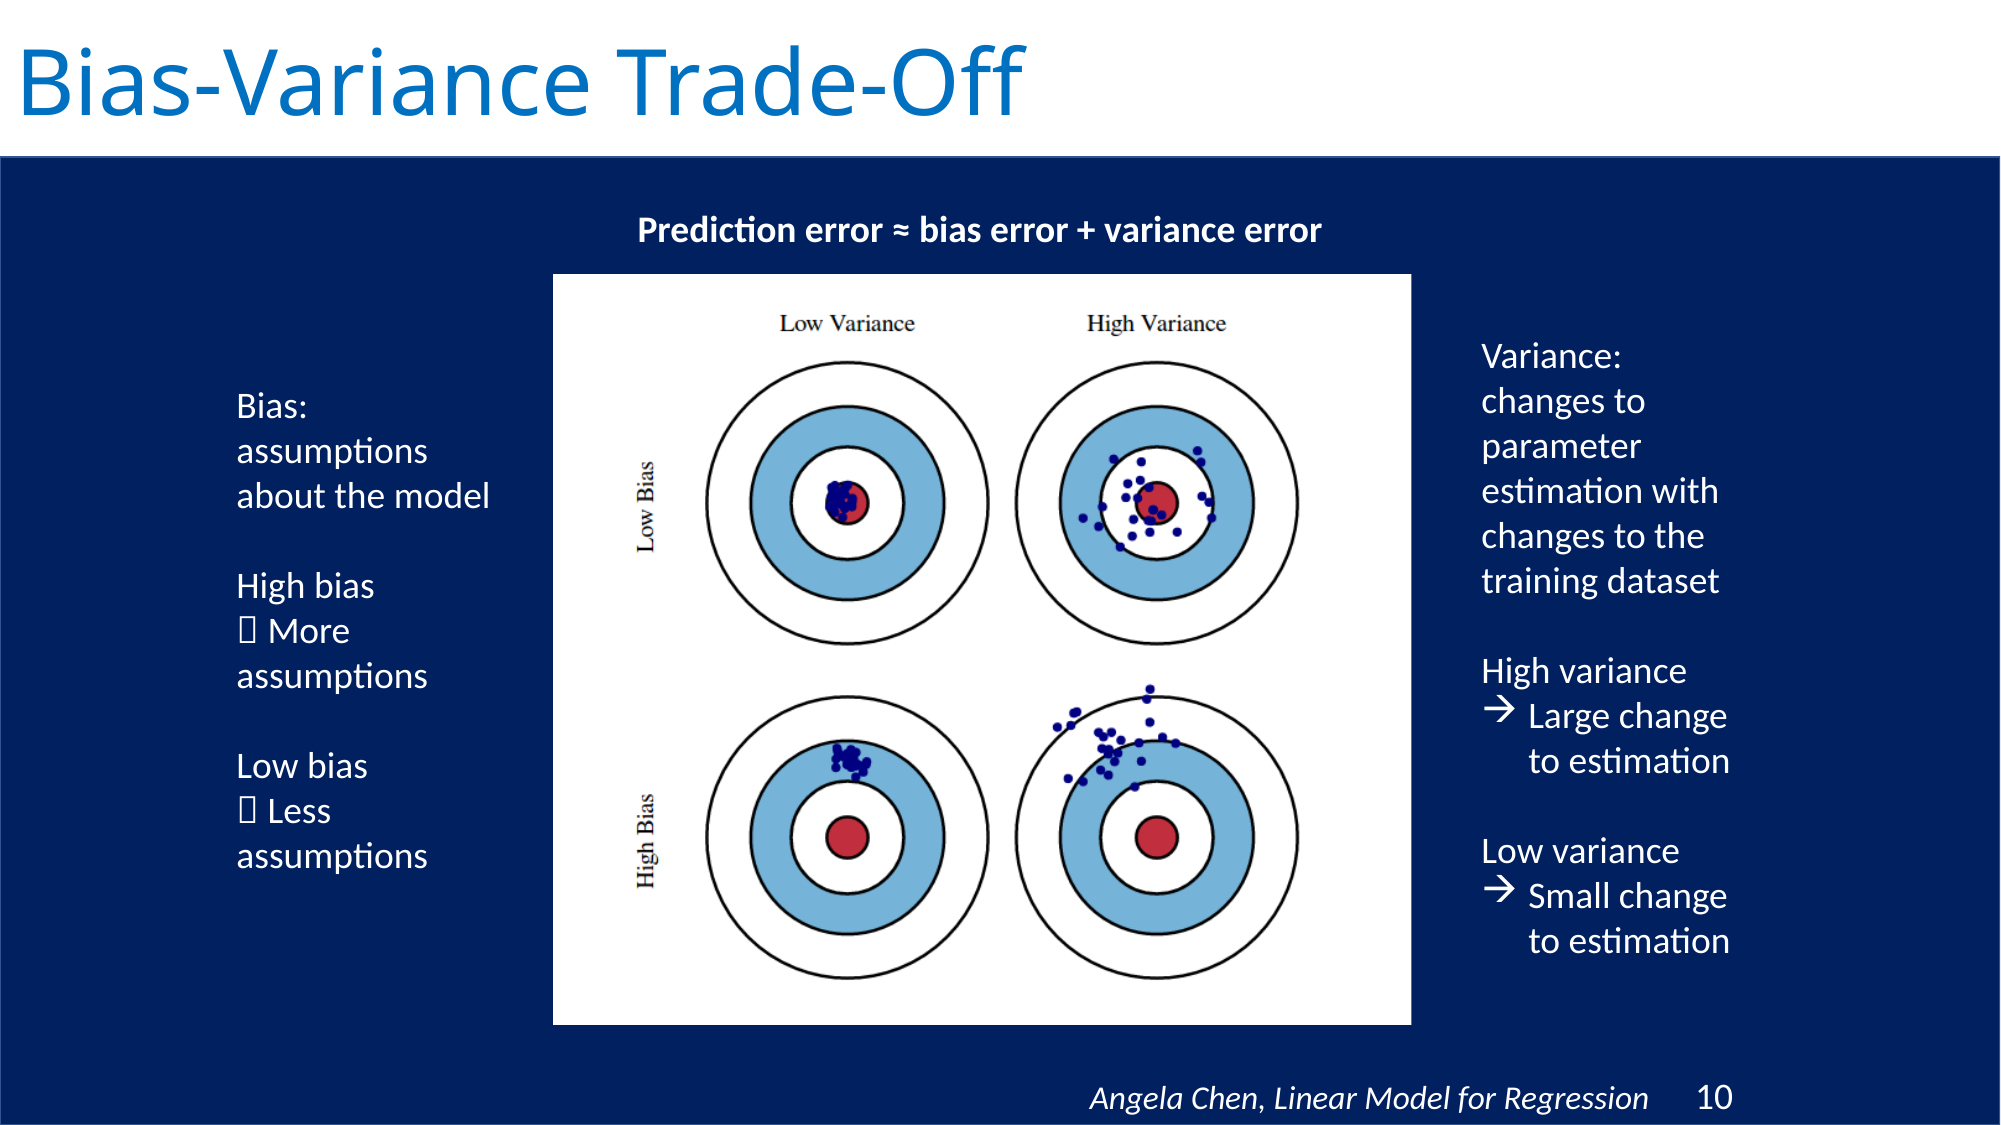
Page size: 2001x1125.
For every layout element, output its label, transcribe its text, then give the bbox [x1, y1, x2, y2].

title Bias-Variance Trade-Off [0, 28, 1725, 143]
text_box Angela Chen, Linear Model for Regression 10 [905, 1064, 1756, 1125]
text_box Variance: changes to parameter estimation with changes to the training dataset High variance Large change to estimation Low variance Small change to estimation [1466, 323, 1779, 1104]
text_box Bias: assumptions about the model High bias  More assumptions Low bias  Less assumptions [221, 373, 534, 884]
text_box Prediction error ≈ bias error + variance error [622, 197, 1412, 258]
picture [552, 273, 1412, 1025]
